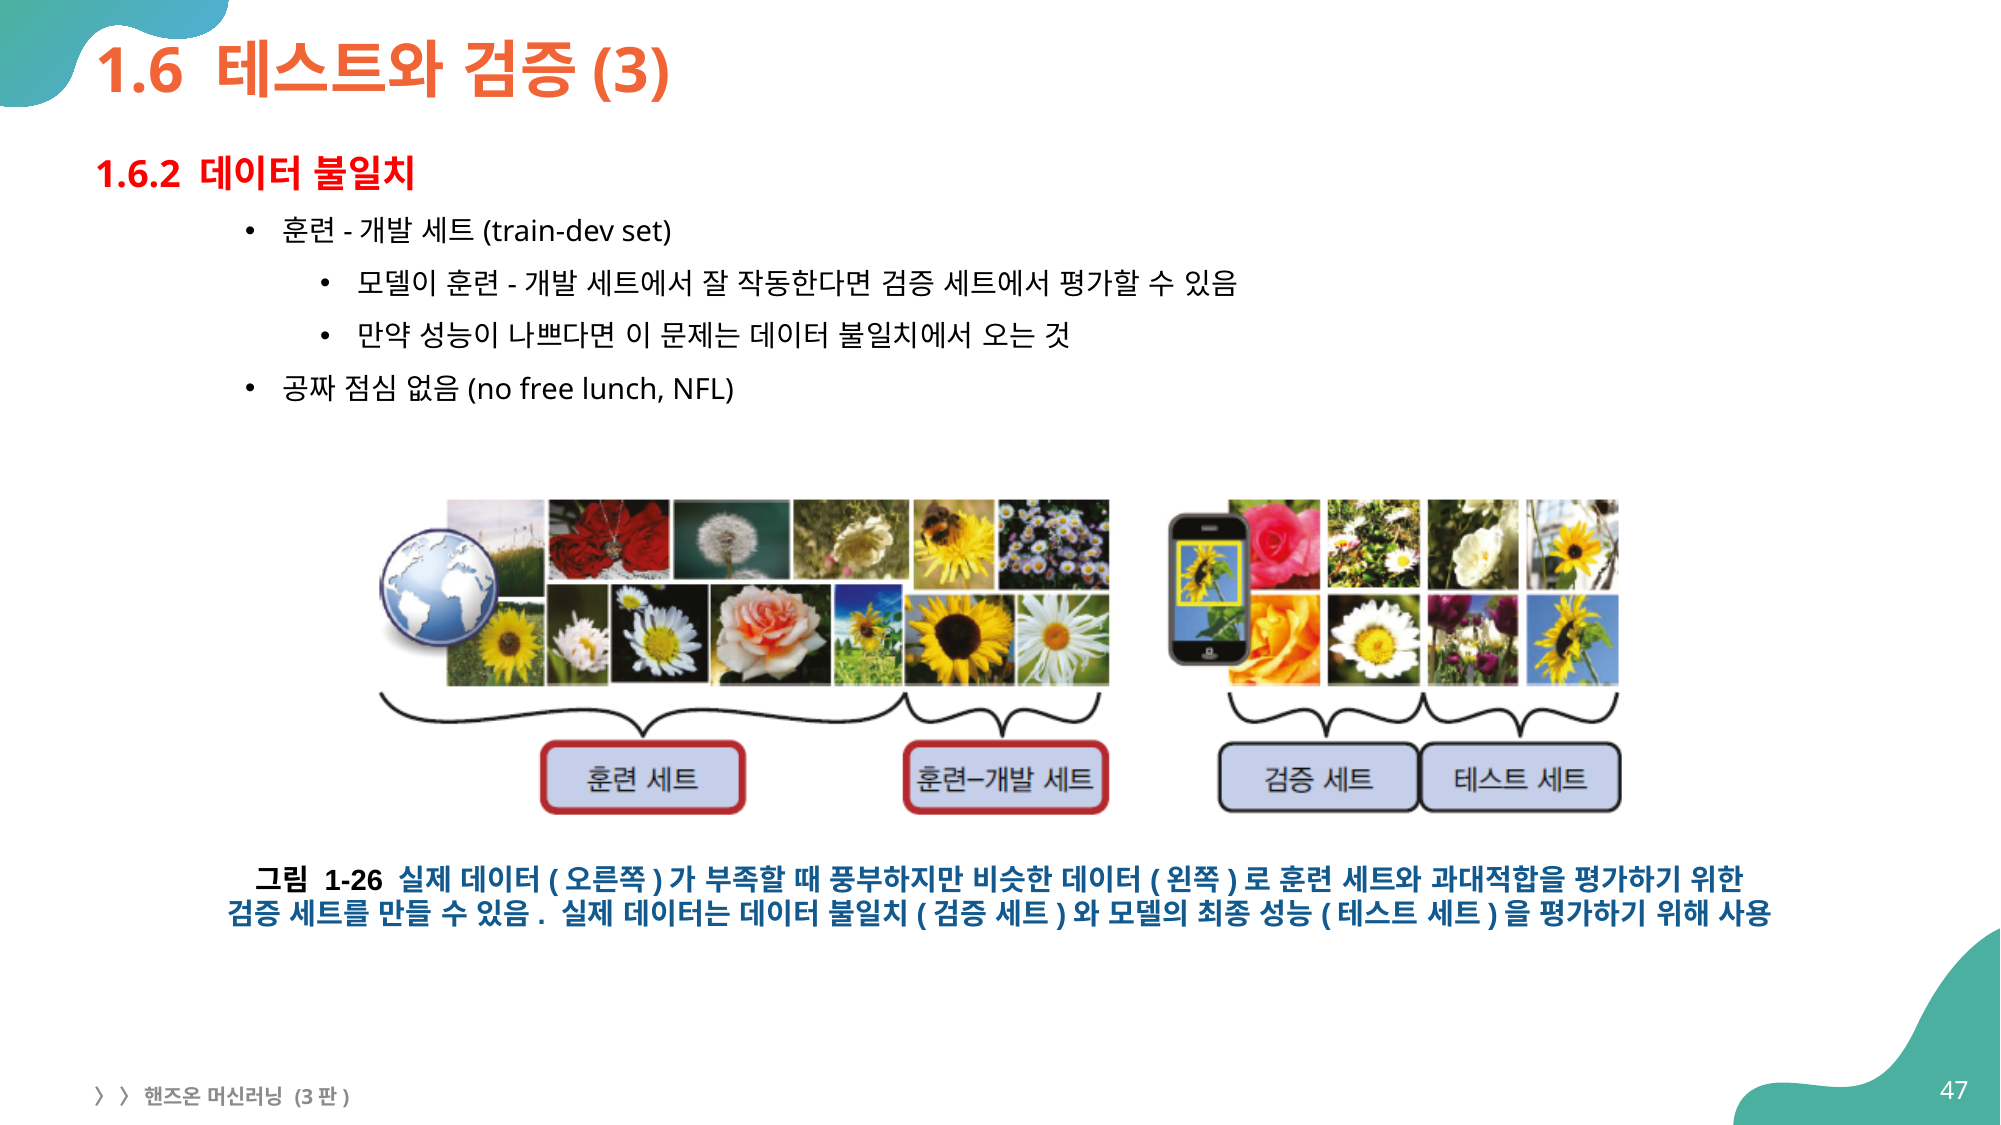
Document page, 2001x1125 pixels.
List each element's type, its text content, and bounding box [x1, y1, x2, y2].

picture [353, 467, 1647, 826]
title 1.6 테스트와 검증(3) [79, 17, 1931, 128]
footer 〉 〉 핸즈온 머신러닝 (3판) [79, 1078, 755, 1114]
list 1.6.2 데이터 불일치 훈련-개발 세트(train-dev set) 모델이 훈련-개발 세트에서 잘 작동한다면 검증 세트에서 평가할 수 있음 만약 성능이 나쁘다면 이 문제는 데이터 불일치에서 오는 것 공짜 점심 없음(no free lunch, NFL) [79, 133, 1892, 1008]
text_box 그림 1-26 실제 데이터(오른쪽)가 부족할 때 풍부하지만 비슷한 데이터(왼쪽)로 훈련 세트와 과대적합을 평가하기 위한 검증 세트를 만들 수 있음. 실제 데이터는 데이터 불일치(검증 세트)와 모델의 최종 성능(테스트 세트)을 평가하기 위해 사용 [126, 853, 1874, 939]
slide_number 47 [1917, 1061, 1984, 1122]
